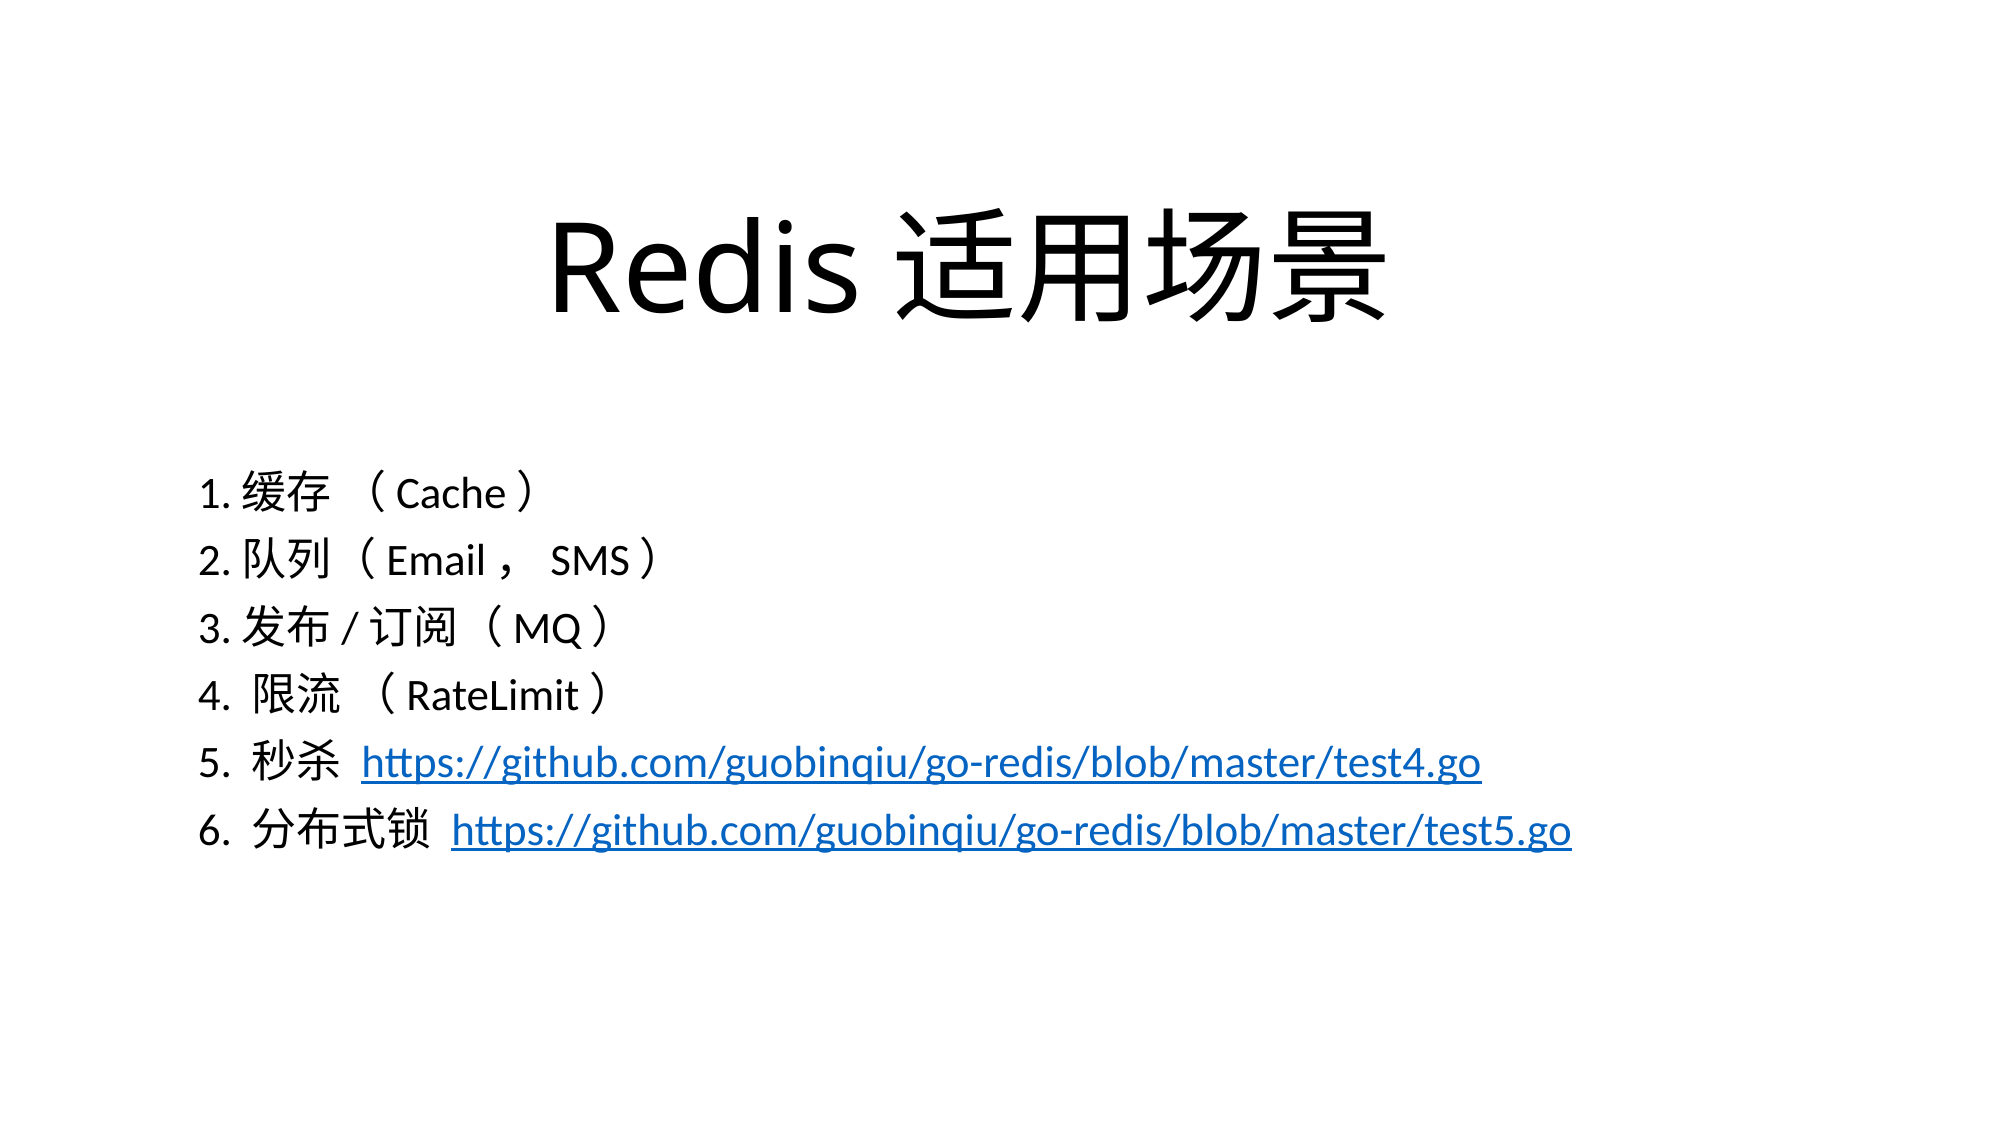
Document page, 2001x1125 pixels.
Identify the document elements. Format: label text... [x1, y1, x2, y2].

subtitle 1.缓存 （Cache） 2.队列（Email，SMS） 3.发布/订阅（MQ） 4. 限流 （RateLimit） 5. 秒杀 https://github.com/guobinqiu/go-redis/blob/master/test4.go 6. 分布式锁 https://github.com/guobinqiu/go-redis/blob/master/test5.go [182, 462, 1750, 863]
title Redis适用场景 [249, 184, 1687, 348]
